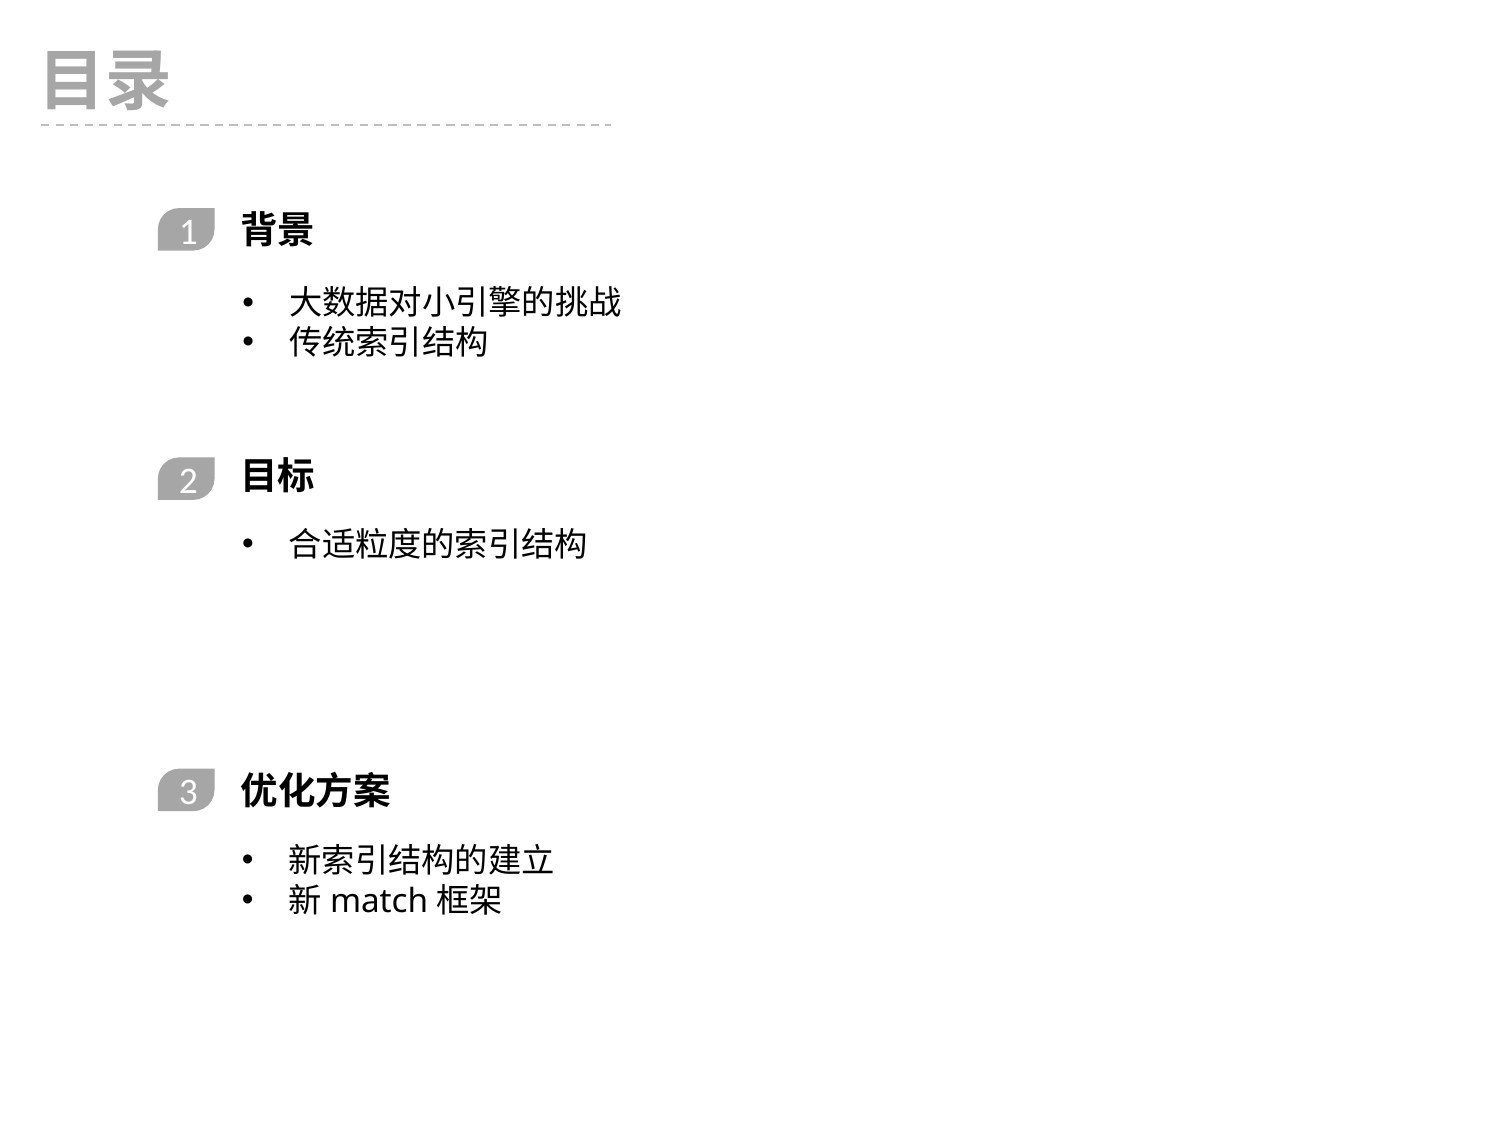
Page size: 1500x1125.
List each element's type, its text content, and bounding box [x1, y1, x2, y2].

text_box 1 [155, 205, 217, 253]
text_box 合适粒度的索引结构 [227, 515, 604, 571]
text_box 大数据对小引擎的挑战 传统索引结构 [227, 274, 637, 409]
text_box 2 [155, 455, 217, 502]
text_box 目标 [225, 444, 331, 505]
text_box 新索引结构的建立 新match框架 [227, 831, 570, 967]
text_box 目录 [24, 30, 216, 132]
text_box 背景 [225, 199, 331, 259]
text_box 优化方案 [226, 759, 406, 820]
text_box 3 [155, 766, 217, 814]
